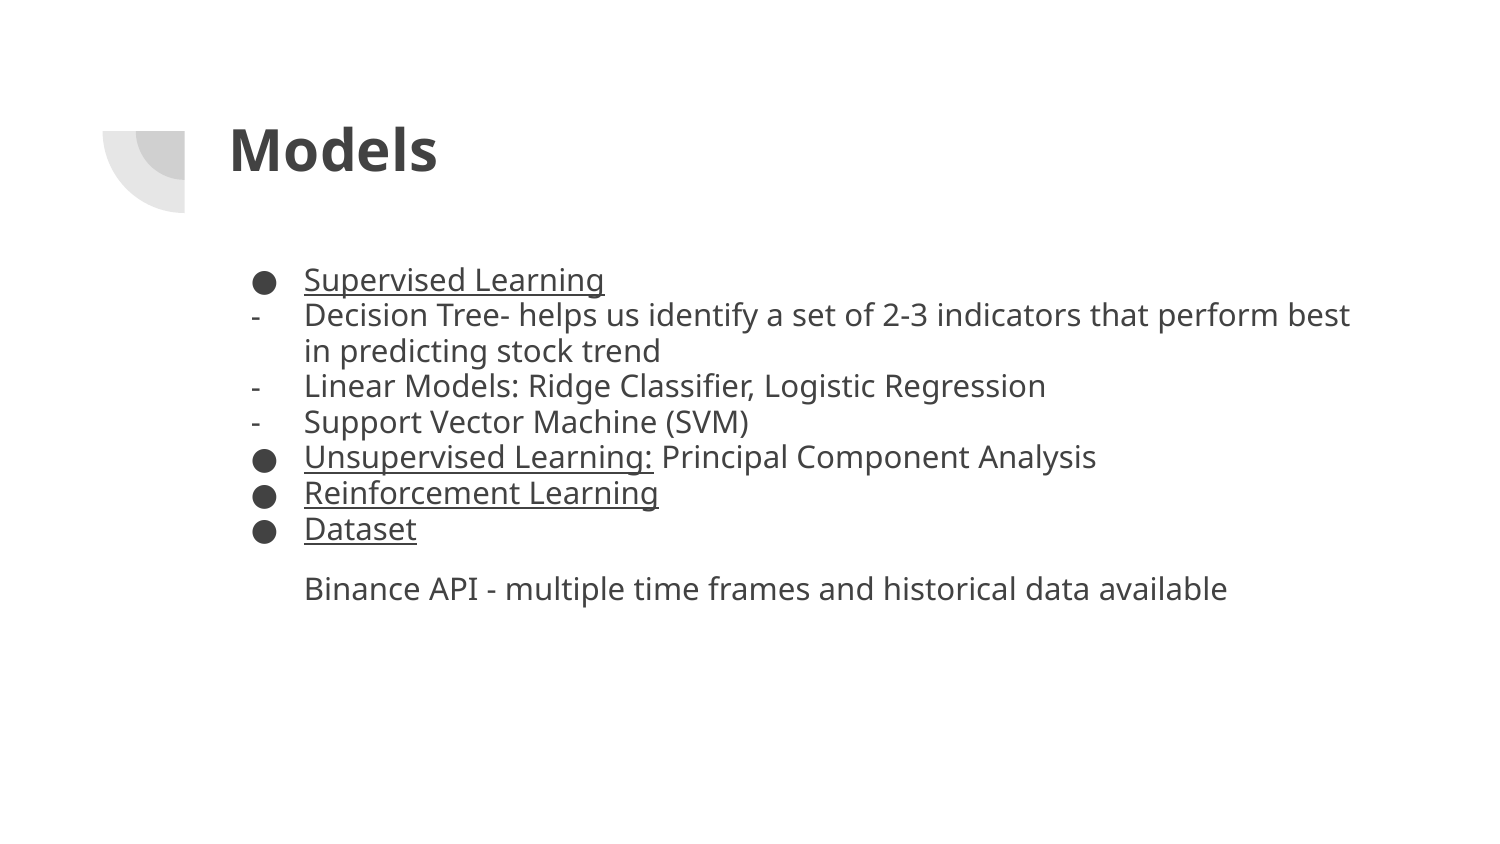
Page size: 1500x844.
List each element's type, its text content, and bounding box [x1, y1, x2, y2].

title Models [213, 98, 1368, 247]
list Supervised Learning Decision Tree- helps us identify a set of 2-3 indicators that perform best in predicting stock trend Linear Models: Ridge Classifier, Logistic Regression Support Vector Machine (SVM) Unsupervised Learning: Principal Component Analysis Reinforcement Learning Dataset Binance API - multiple time frames and historical data available [213, 247, 1368, 744]
